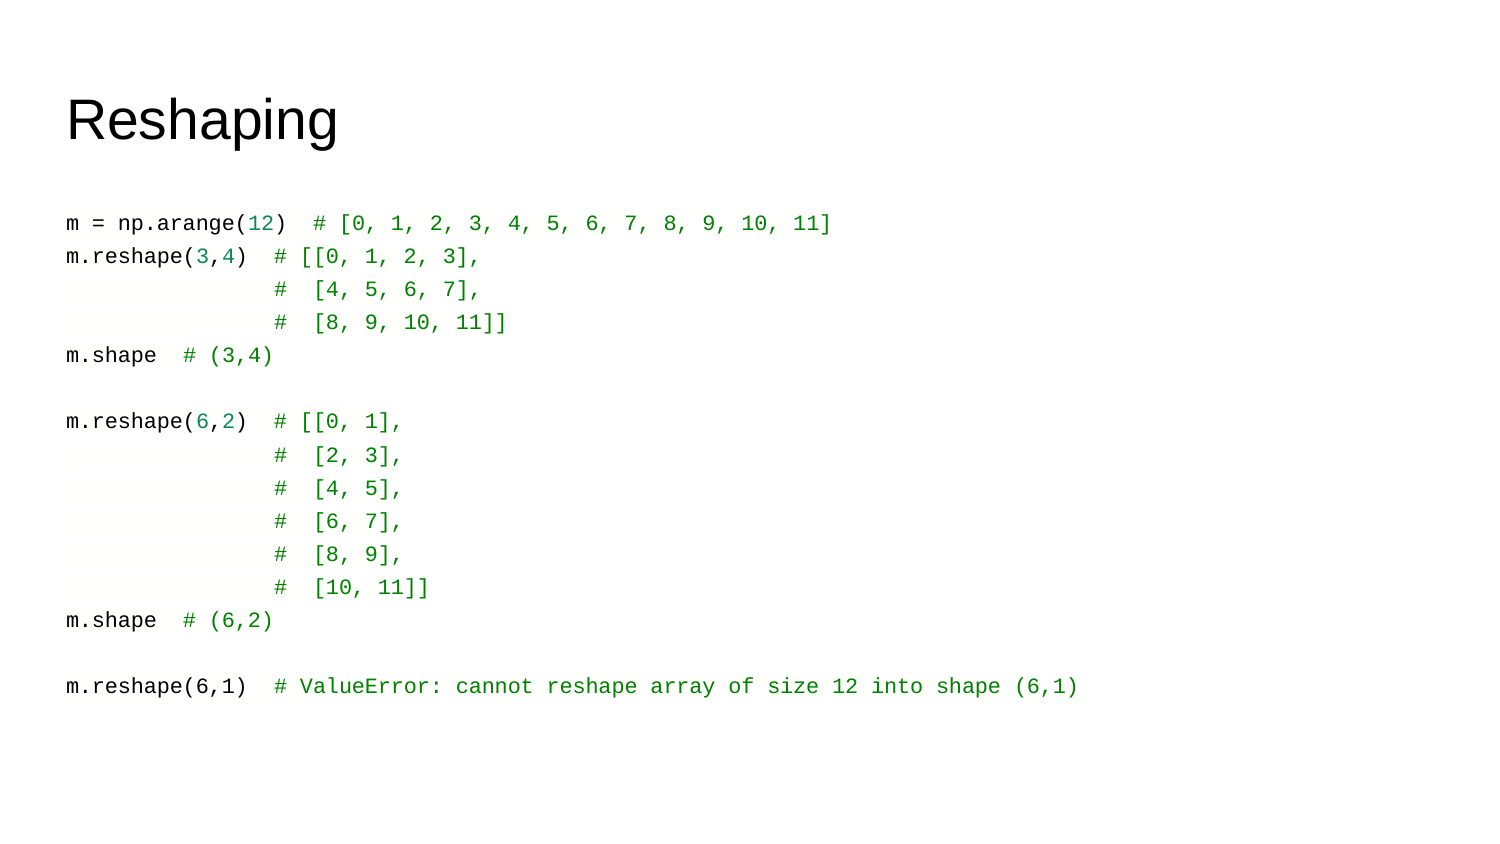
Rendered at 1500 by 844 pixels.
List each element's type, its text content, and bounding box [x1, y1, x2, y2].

title Reshaping [51, 72, 1449, 167]
list m = np.arange(12) # [0, 1, 2, 3, 4, 5, 6, 7, 8, 9, 10, 11] m.reshape(3,4) # [[0, 1, 2, 3], # [4, 5, 6, 7], # [8, 9, 10, 11]] m.shape # (3,4) m.reshape(6,2) # [[0, 1], # [2, 3], # [4, 5], # [6, 7], # [8, 9], # [10, 11]] m.shape # (6,2) m.reshape(6,1) # ValueError: cannot reshape array of size 12 into shape (6,1) [51, 189, 1449, 800]
